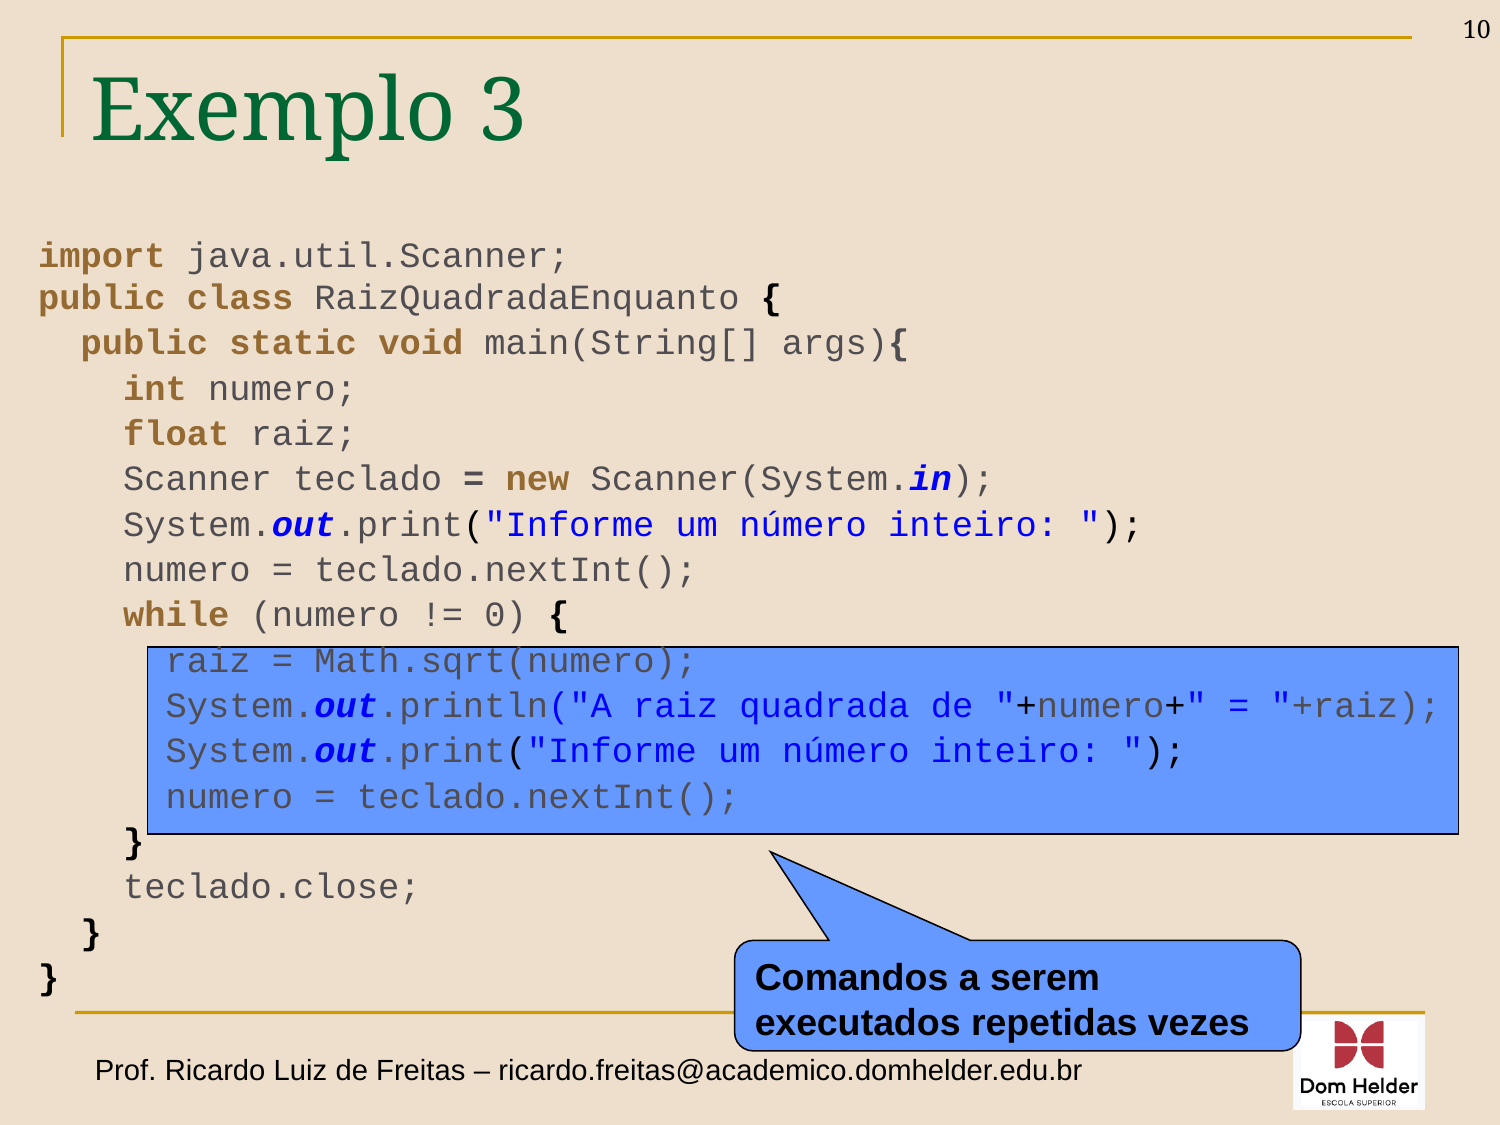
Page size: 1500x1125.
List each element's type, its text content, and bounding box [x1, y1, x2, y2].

title Exemplo 3 [75, 45, 1425, 224]
picture [1293, 1015, 1425, 1110]
slide_number 10 [1392, 0, 1500, 55]
text_box Comandos a serem executados repetidas vezes [734, 1005, 1301, 1051]
text_box import java.util.Scanner; public class RaizQuadradaEnquanto { public static void main(String[] args){ int numero; float raiz; Scanner teclado = new Scanner(System.in); System.out.print("Informe um número inteiro: "); numero = teclado.nextInt(); while (numero != 0) { raiz = Math.sqrt(numero); System.out.println("A raiz quadrada de "+numero+" = "+raiz); System.out.print("Informe um número inteiro: "); numero = teclado.nextInt(); } teclado.close; } } [23, 224, 1481, 1005]
